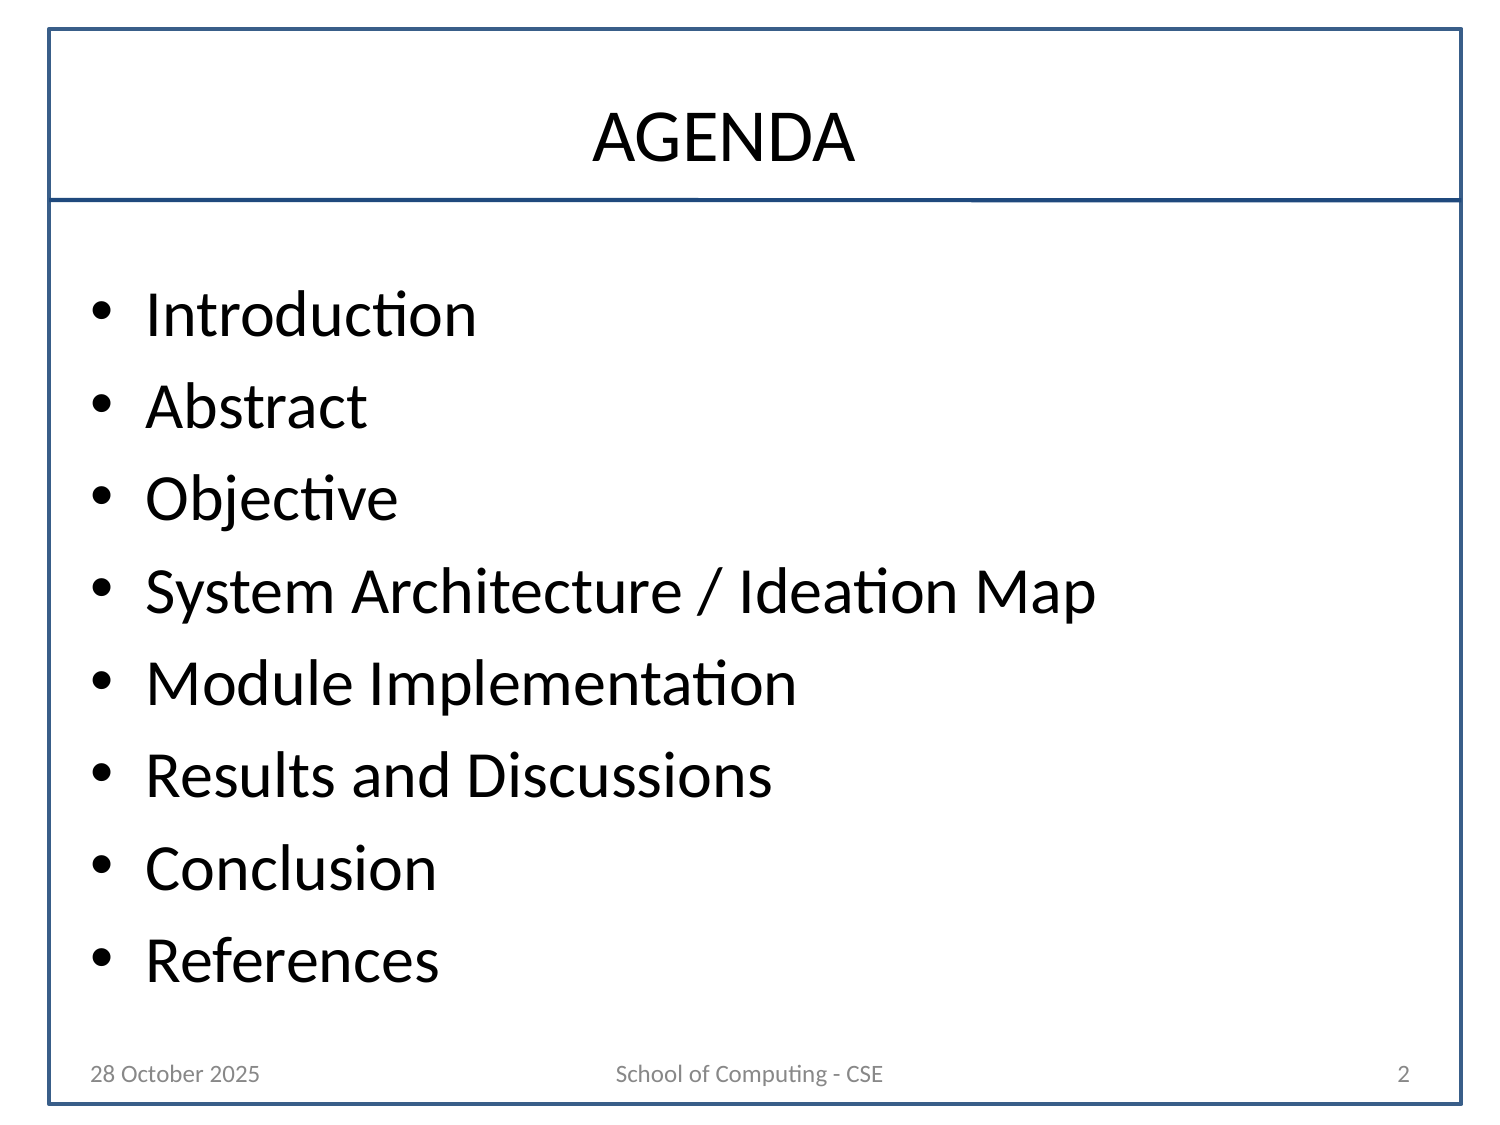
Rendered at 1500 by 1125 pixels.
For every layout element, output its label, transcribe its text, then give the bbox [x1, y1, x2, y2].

footer School of Computing - CSE [512, 1042, 988, 1103]
title AGENDA [49, 37, 1399, 225]
slide_number ‹#› [1074, 1042, 1425, 1103]
list Introduction Abstract Objective System Architecture / Ideation Map Module Implementation Results and Discussions Conclusion References [75, 262, 1425, 1006]
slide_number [75, 1042, 425, 1103]
